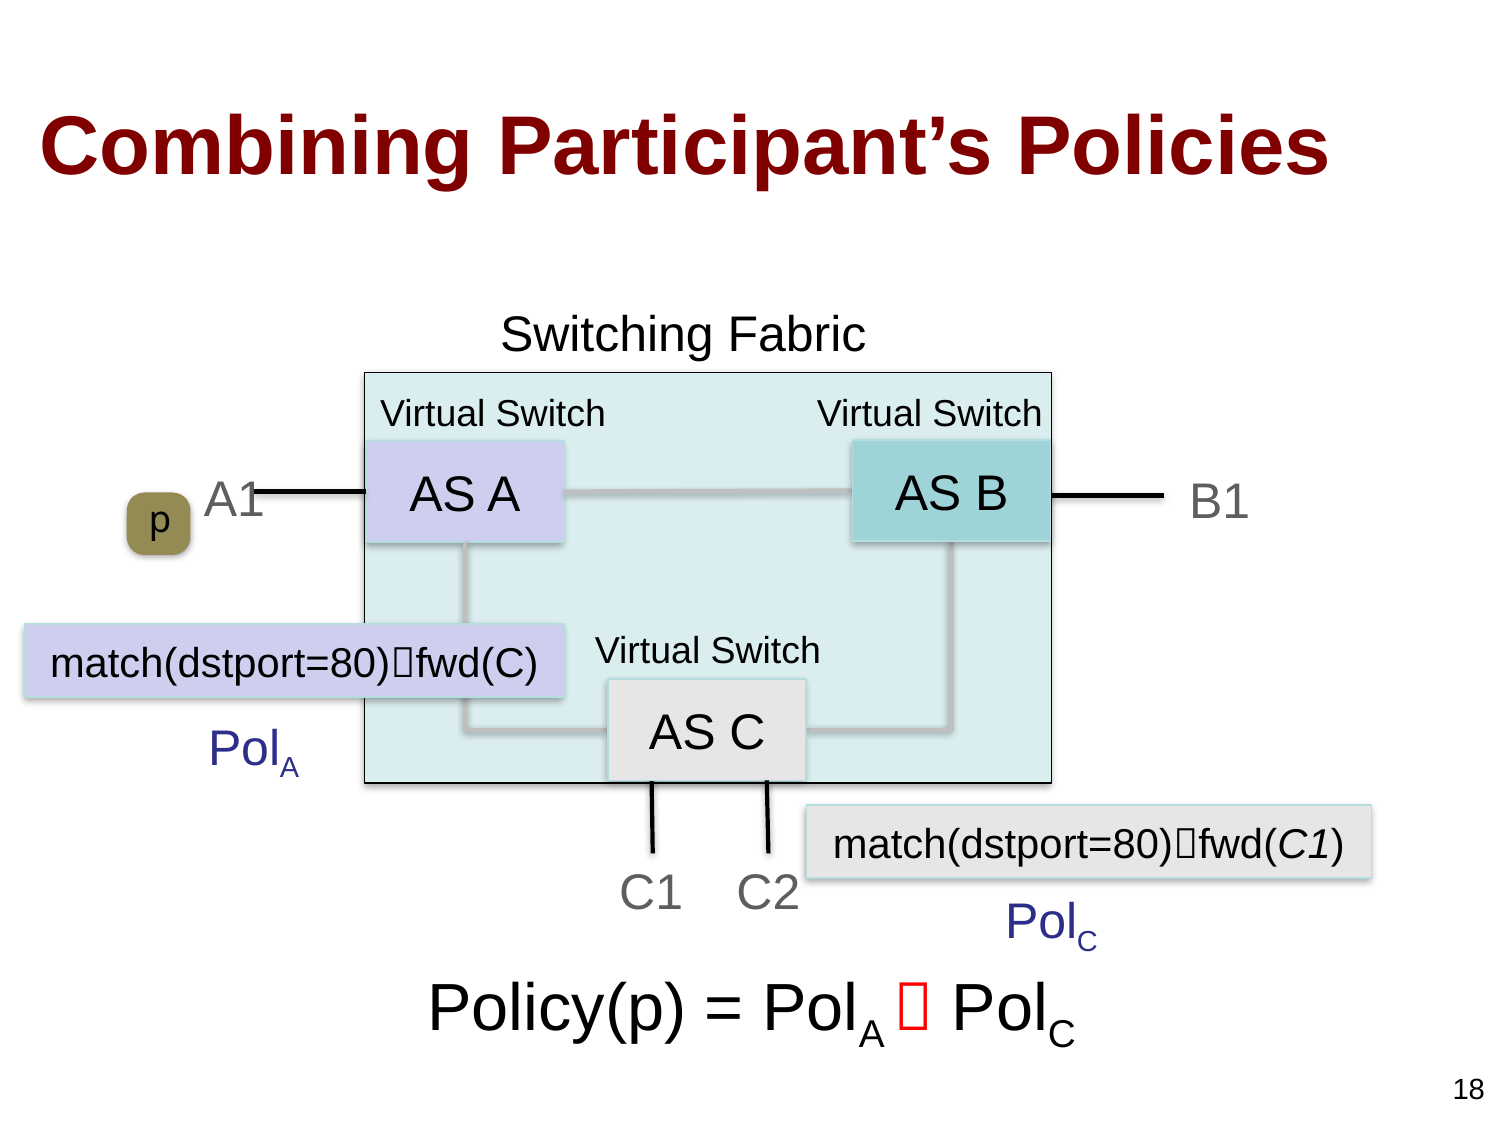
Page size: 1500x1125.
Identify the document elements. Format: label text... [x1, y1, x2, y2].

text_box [134, 487, 186, 549]
text_box AS B [852, 442, 1051, 542]
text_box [784, 562, 974, 709]
text_box PolC [972, 881, 1131, 965]
text_box [808, 549, 1052, 784]
text_box A1 [203, 460, 266, 527]
title Combining Participant’s Policies [24, 47, 1463, 236]
text_box Policy(p) = PolA  PolC [374, 956, 1129, 1063]
text_box match(dstport=80)fwd(C1) [806, 804, 1372, 879]
text_box [364, 550, 458, 622]
text_box match(dstport=80)fwd(C) [24, 623, 437, 698]
slide_number 18 [1149, 1062, 1500, 1101]
text_box C2 [736, 853, 801, 920]
text_box C1 [619, 853, 684, 920]
text_box AS A [365, 442, 565, 543]
text_box Virtual Switch [636, 618, 779, 679]
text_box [442, 564, 631, 708]
text_box PolA [174, 707, 333, 791]
text_box B1 [1189, 462, 1251, 529]
text_box Virtual Switch [801, 382, 1058, 442]
text_box AS C [607, 679, 807, 781]
text_box [472, 501, 943, 618]
text_box [364, 706, 603, 784]
text_box Virtual Switch [365, 381, 622, 442]
text_box [364, 372, 1052, 487]
text_box Switching Fabric [485, 294, 882, 369]
